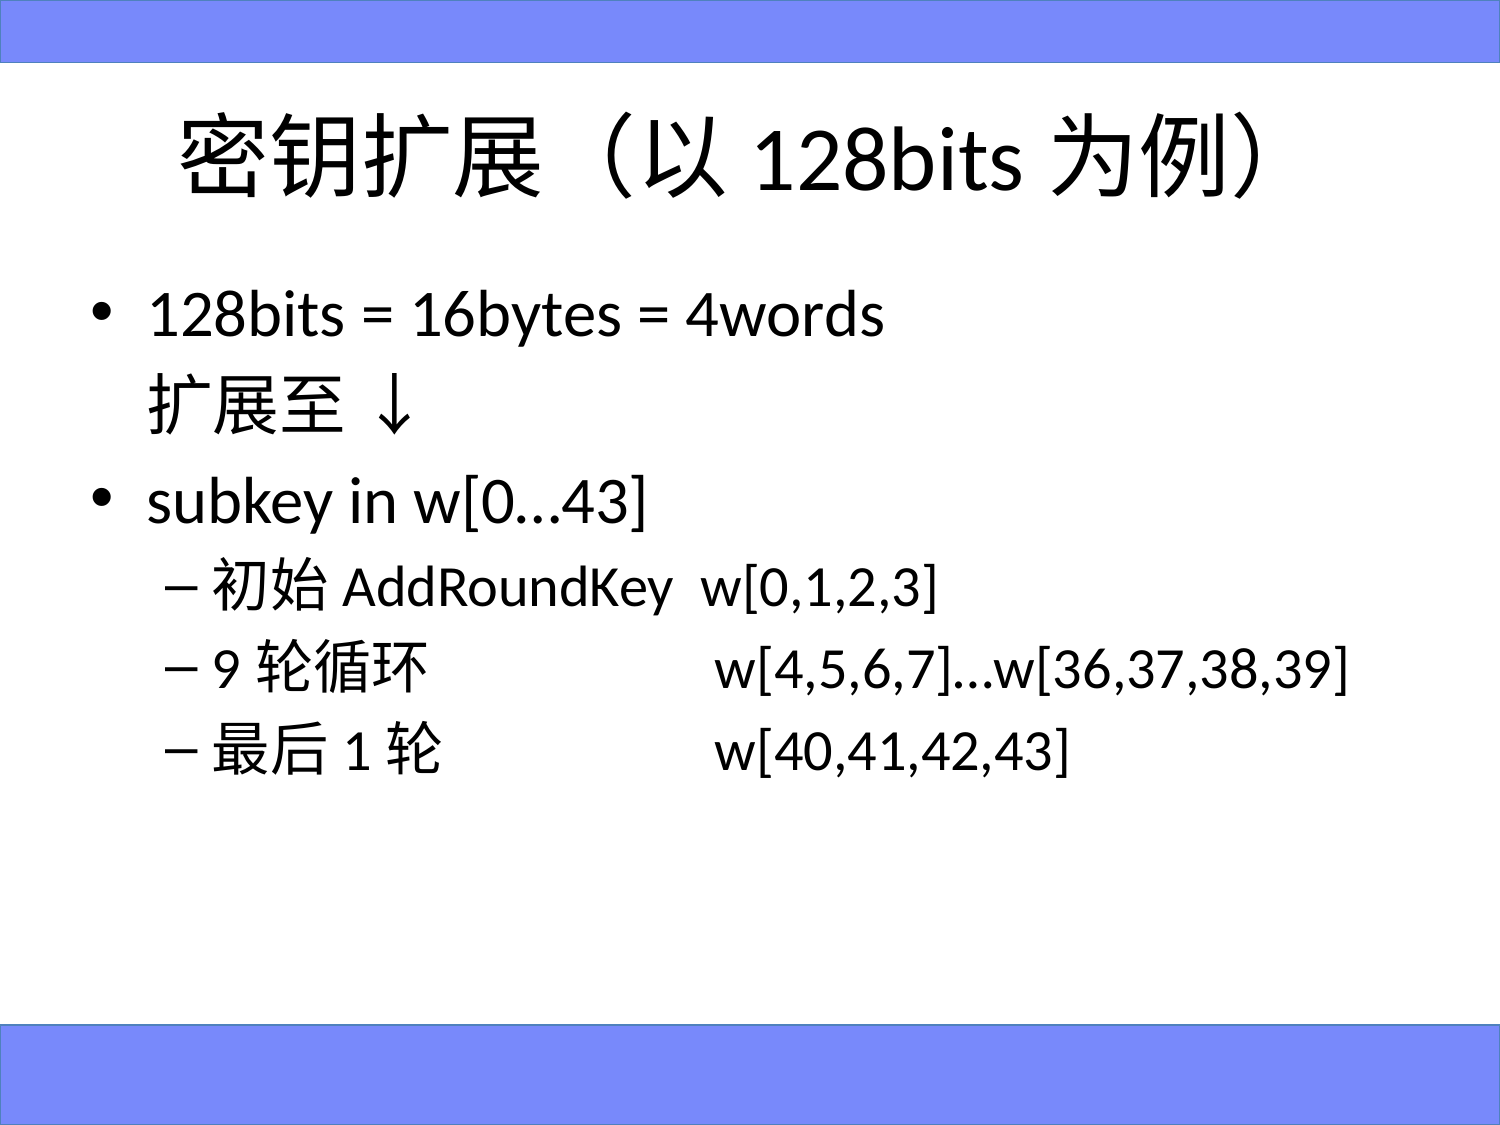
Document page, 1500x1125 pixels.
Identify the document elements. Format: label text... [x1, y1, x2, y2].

list 128bits = 16bytes = 4words 扩展至 ↓ subkey in w[0…43] 初始AddRoundKey w[0,1,2,3] 9轮循环 w[4,5,6,7]…w[36,37,38,39] 最后1轮 w[40,41,42,43] [75, 262, 1425, 1005]
title 密钥扩展（以128bits为例） [75, 87, 1425, 221]
